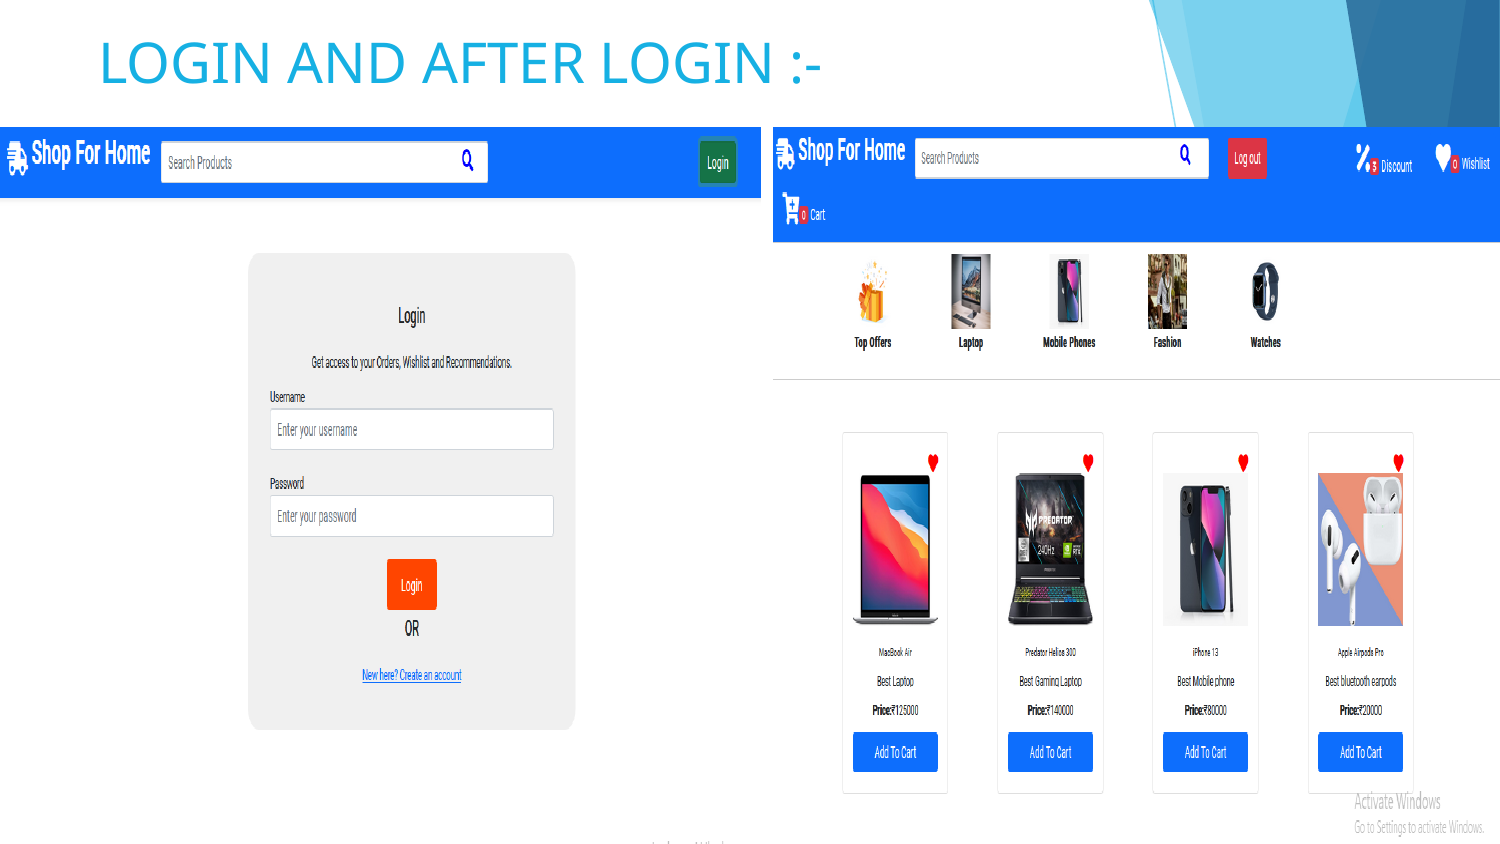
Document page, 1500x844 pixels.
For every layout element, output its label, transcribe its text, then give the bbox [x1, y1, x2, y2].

picture [773, 127, 1500, 844]
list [0, 127, 761, 844]
title LOGIN AND AFTER LOGIN :- [83, 19, 1141, 112]
